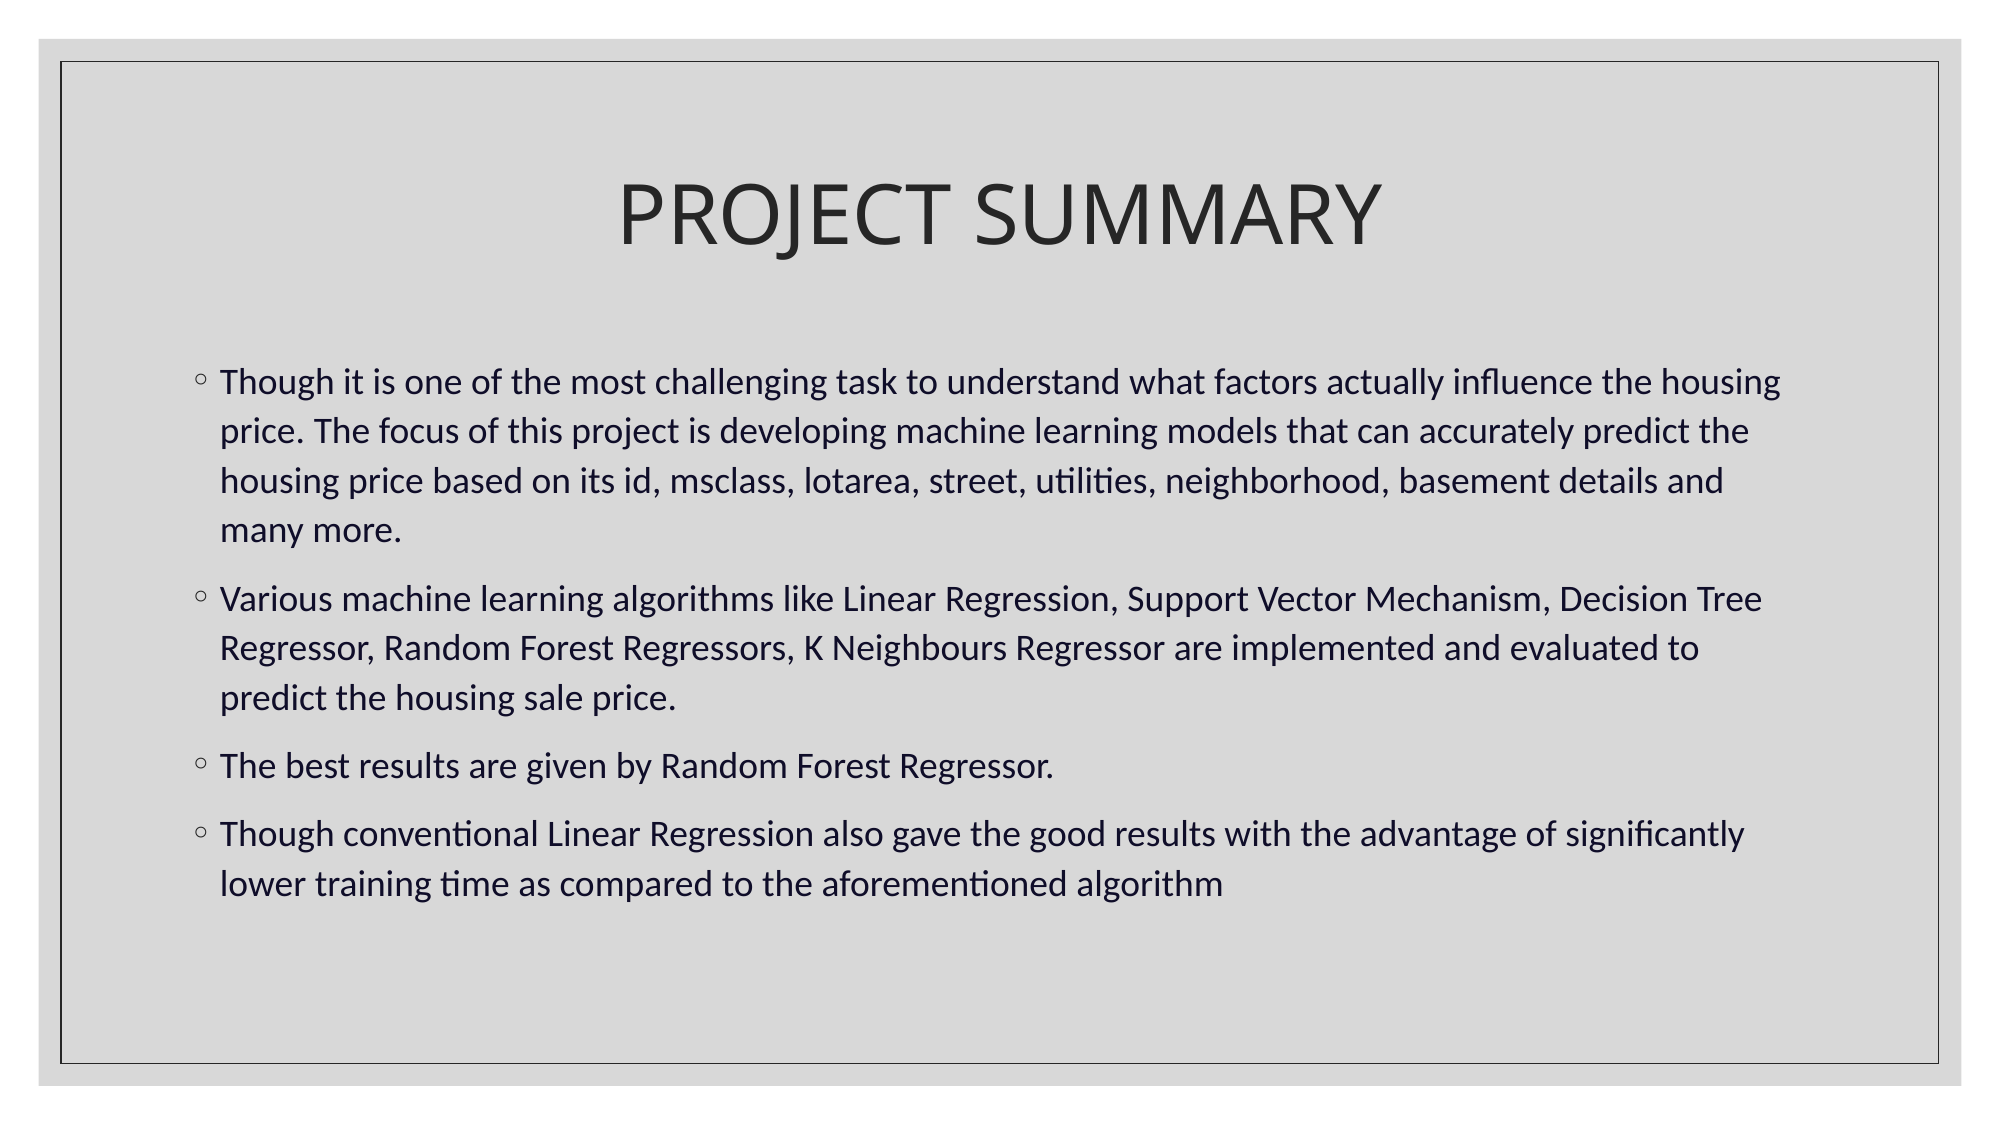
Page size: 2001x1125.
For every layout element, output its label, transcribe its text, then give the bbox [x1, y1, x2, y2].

title PROJECT SUMMARY [174, 105, 1825, 331]
list Though it is one of the most challenging task to understand what factors actually influence the housing price. The focus of this project is developing machine learning models that can accurately predict the housing price based on its id, msclass, lotarea, street, utilities, neighborhood, basement details and many more. Various machine learning algorithms like Linear Regression, Support Vector Mechanism, Decision Tree Regressor, Random Forest Regressors, K Neighbours Regressor are implemented and evaluated to predict the housing sale price. The best results are given by Random Forest Regressor. Though conventional Linear Regression also gave the good results with the advantage of significantly lower training time as compared to the aforementioned algorithm [174, 345, 1825, 977]
